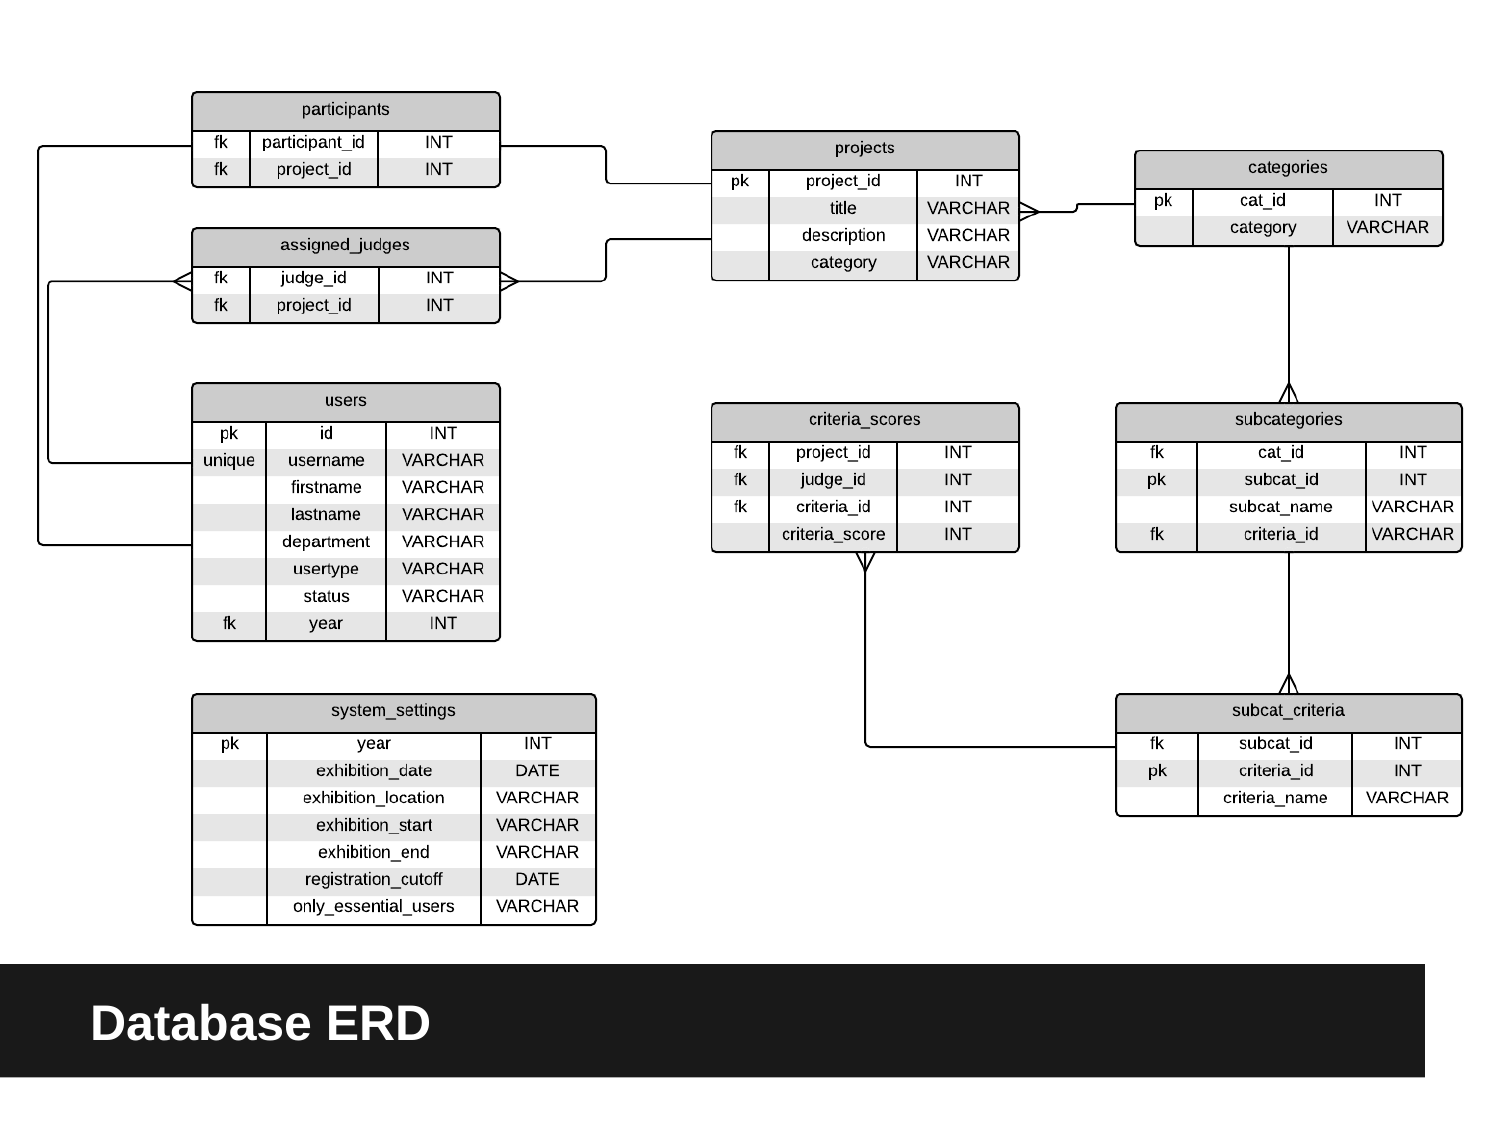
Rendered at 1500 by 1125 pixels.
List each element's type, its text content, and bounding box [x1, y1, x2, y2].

list Database ERD [75, 964, 1425, 1078]
text_box [0, 53, 1500, 964]
